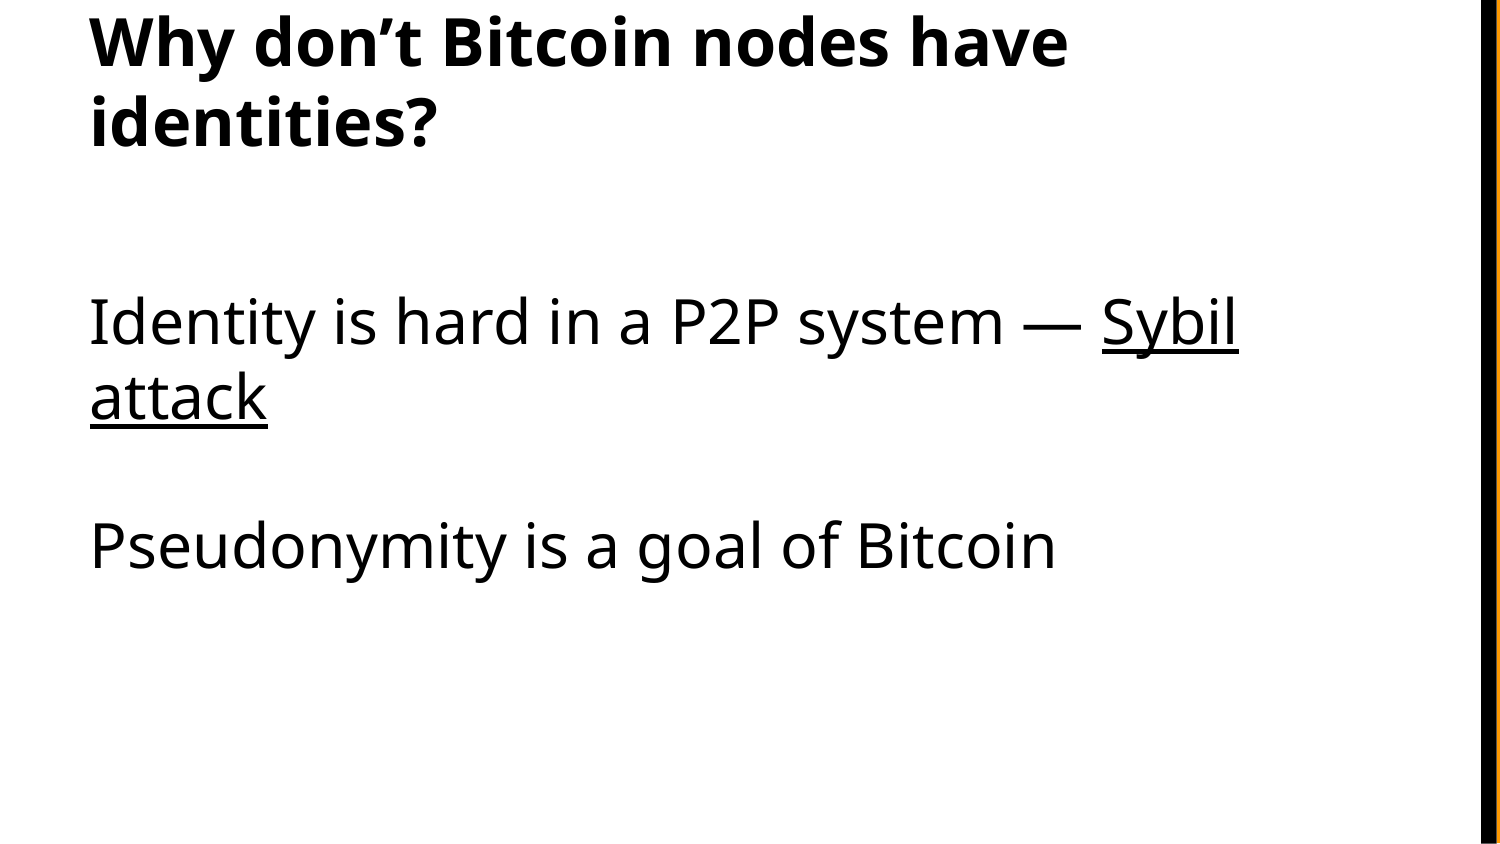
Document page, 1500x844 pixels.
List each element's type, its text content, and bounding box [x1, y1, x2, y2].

text_box Identity is hard in a P2P system — Sybil attack Pseudonymity is a goal of Bitcoin [75, 196, 1425, 808]
text_box Why don’t Bitcoin nodes have identities? [75, 33, 1425, 175]
